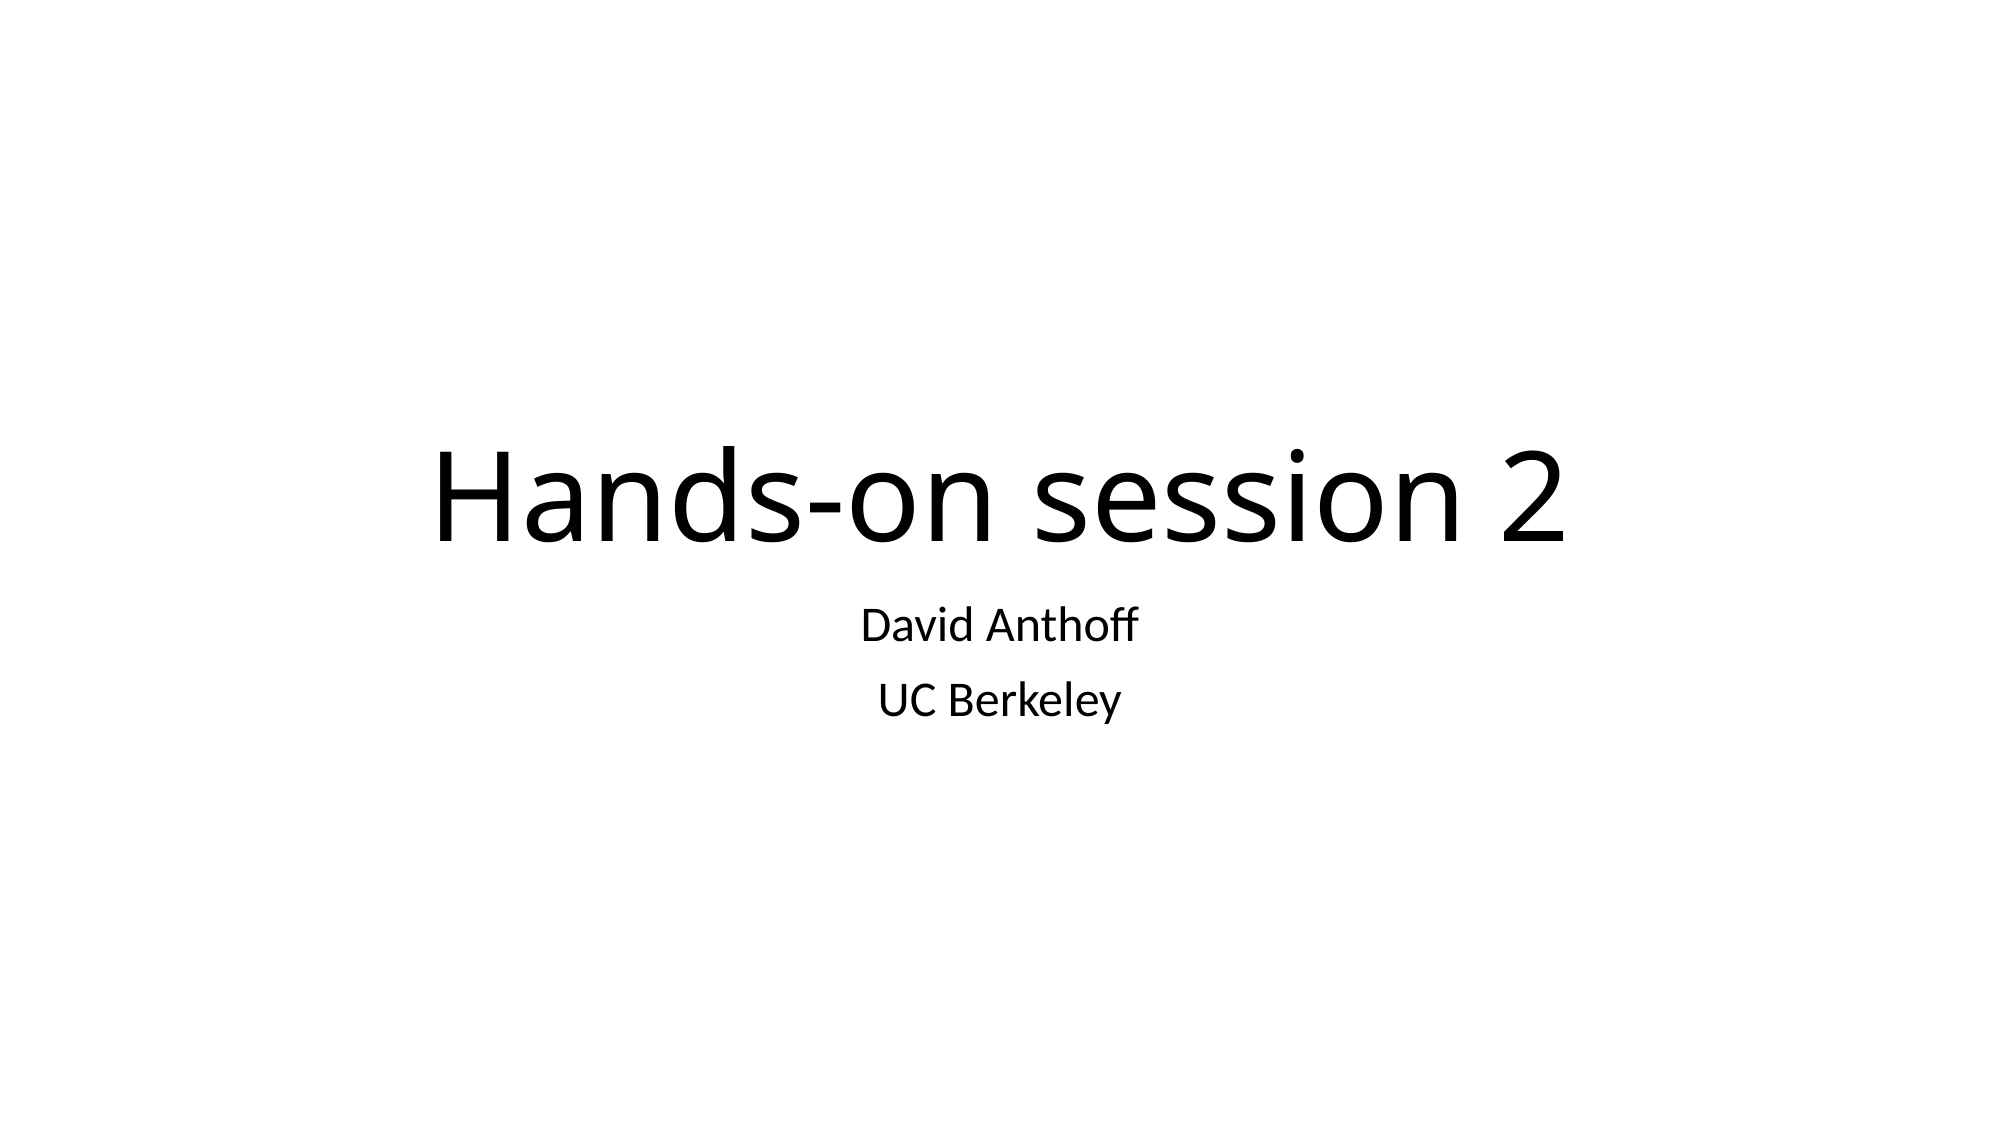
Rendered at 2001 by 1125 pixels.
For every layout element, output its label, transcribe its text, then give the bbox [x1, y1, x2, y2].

subtitle David Anthoff UC Berkeley [249, 590, 1750, 863]
title Hands-on session 2 [249, 184, 1750, 576]
